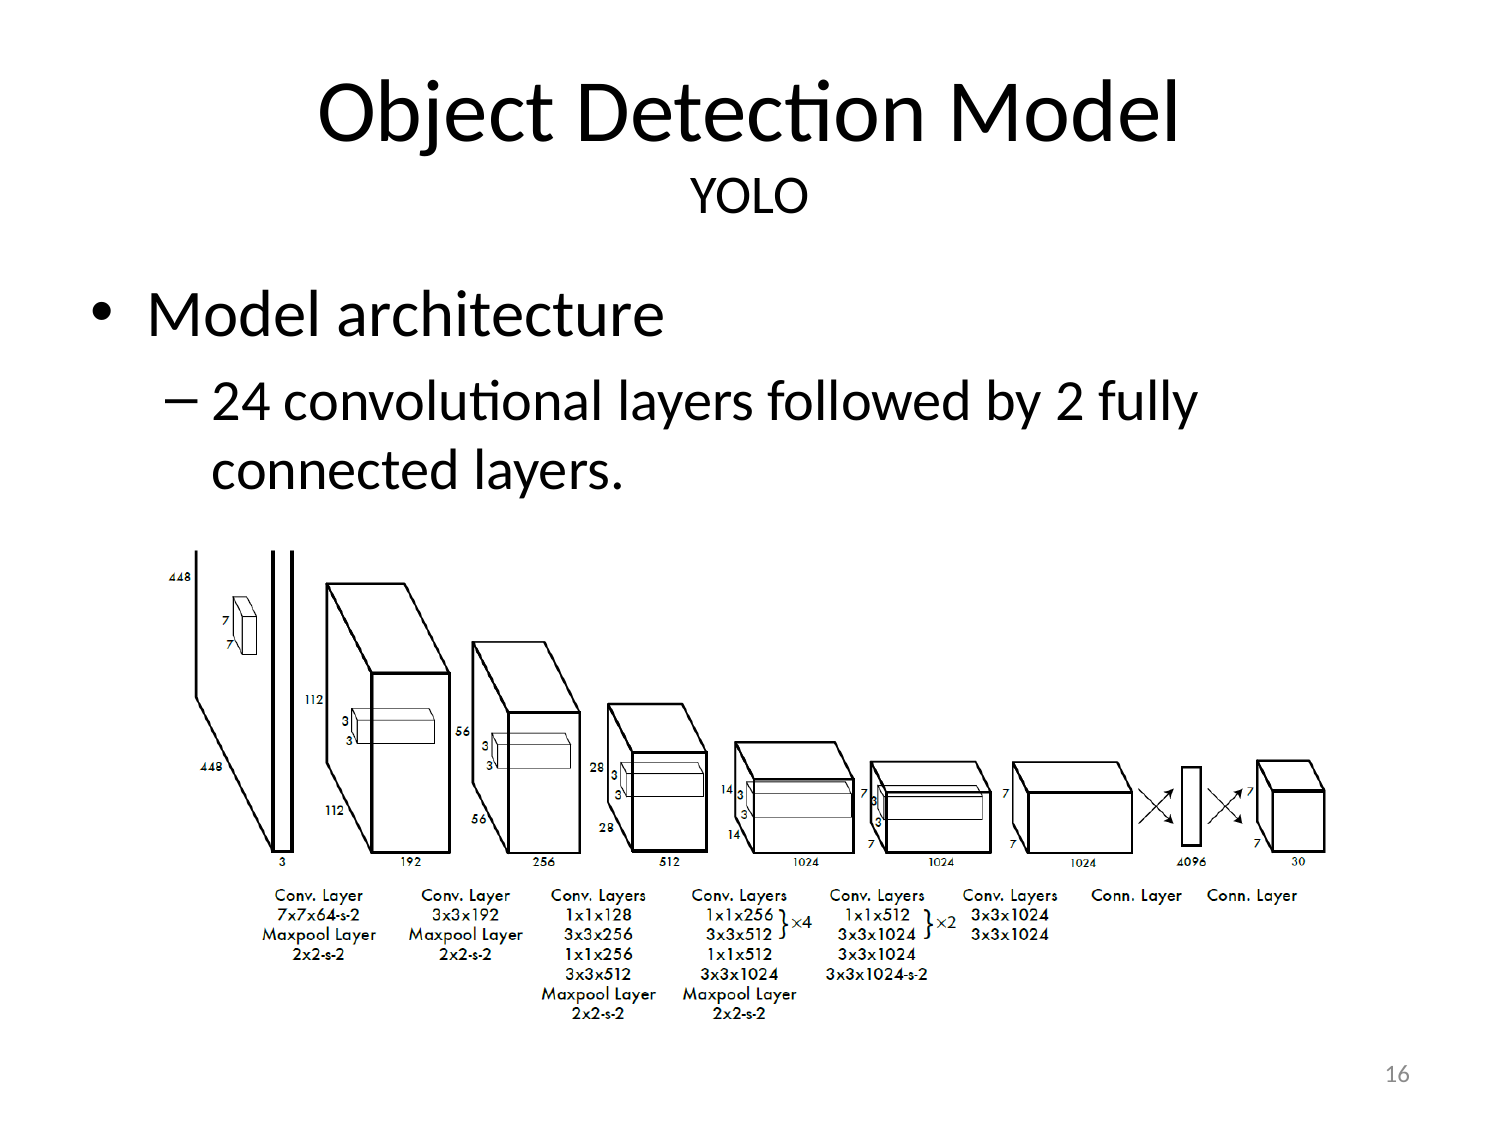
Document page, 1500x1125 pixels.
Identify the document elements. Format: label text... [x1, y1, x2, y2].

picture [156, 526, 1344, 1037]
list Model architecture 24 convolutional layers followed by 2 fully connected layers. [75, 262, 1425, 1005]
slide_number 16 [1074, 1042, 1425, 1103]
title Object Detection Model YOLO [75, 45, 1425, 233]
